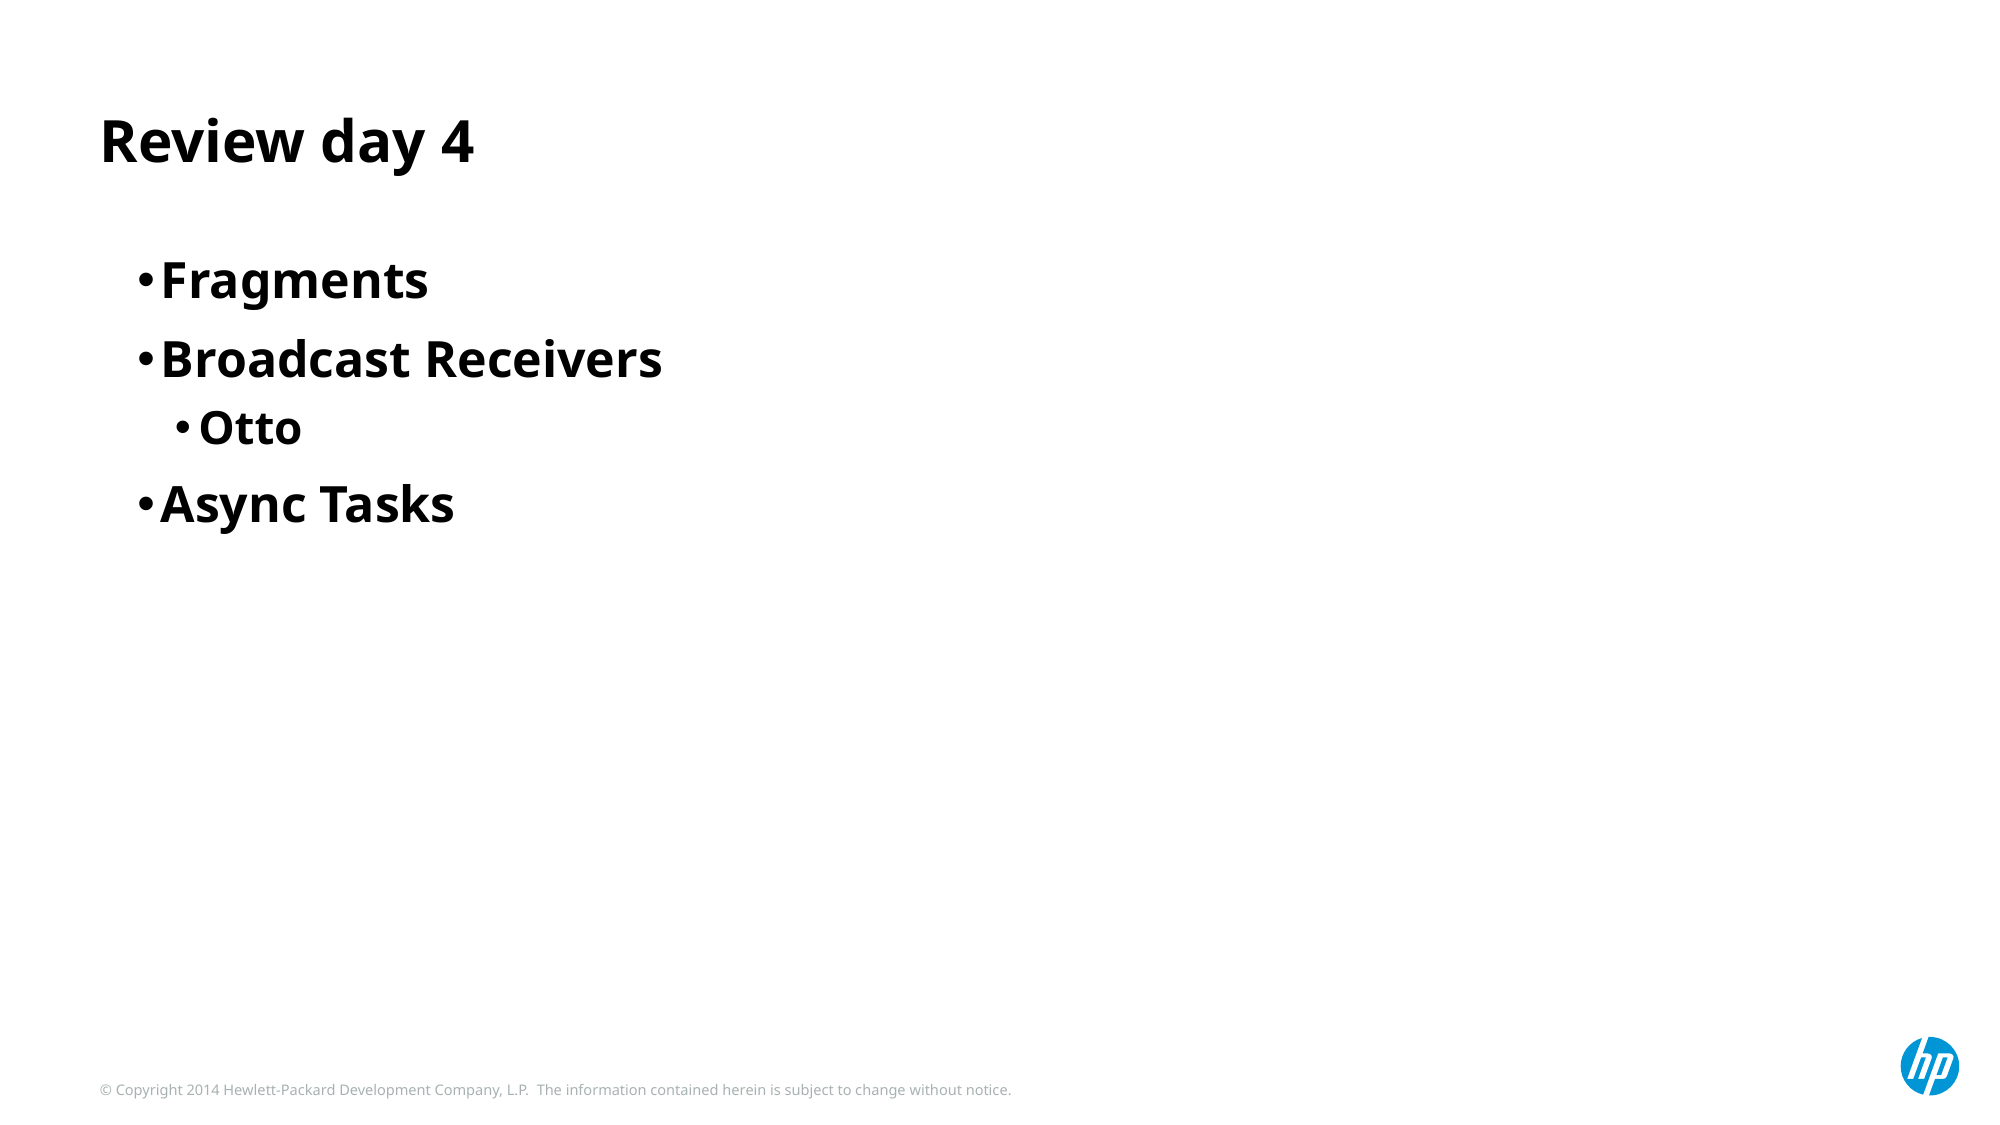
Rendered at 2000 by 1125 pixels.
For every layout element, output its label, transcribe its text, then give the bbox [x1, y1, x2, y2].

list Fragments Broadcast Receivers Otto Async Tasks [99, 255, 1900, 1000]
title Review day 4 [99, 50, 1900, 175]
